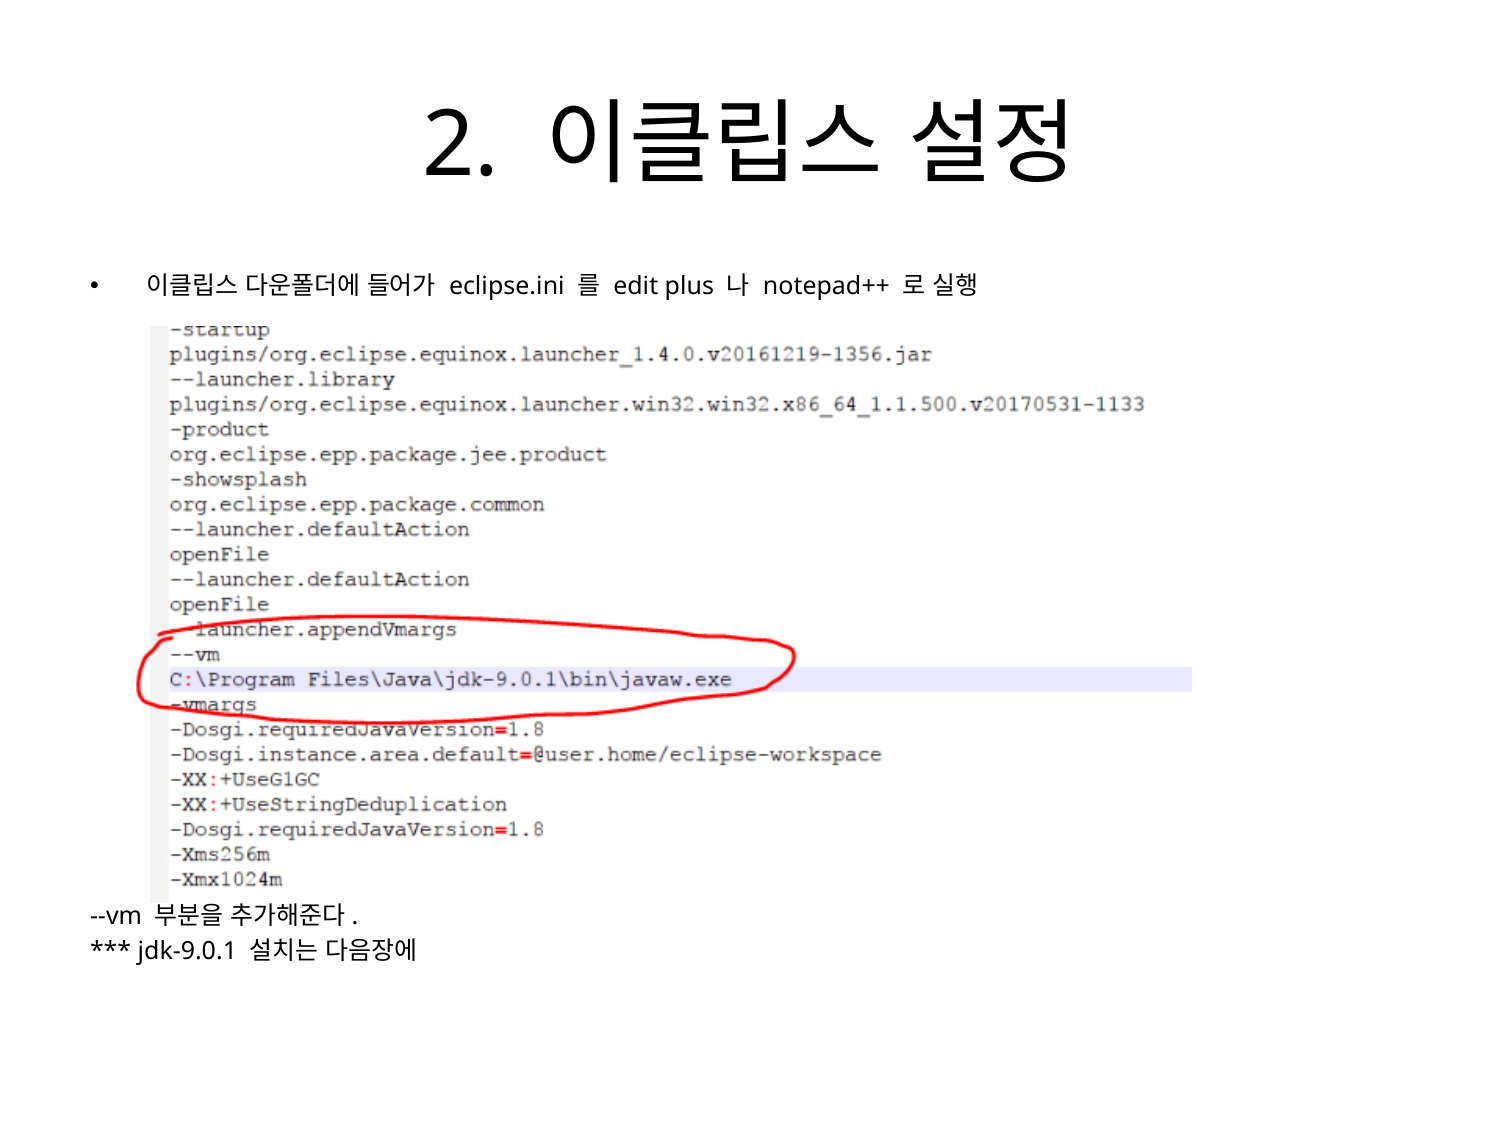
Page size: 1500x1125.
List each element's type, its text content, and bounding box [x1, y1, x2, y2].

list 이클립스 다운폴더에 들어가 eclipse.ini 를 edit plus 나 notepad++ 로 실행 --vm 부분을 추가해준다. *** jdk-9.0.1 설치는 다음장에 [75, 262, 1425, 1005]
picture [135, 326, 1193, 904]
title 2. 이클립스 설정 [75, 45, 1425, 233]
